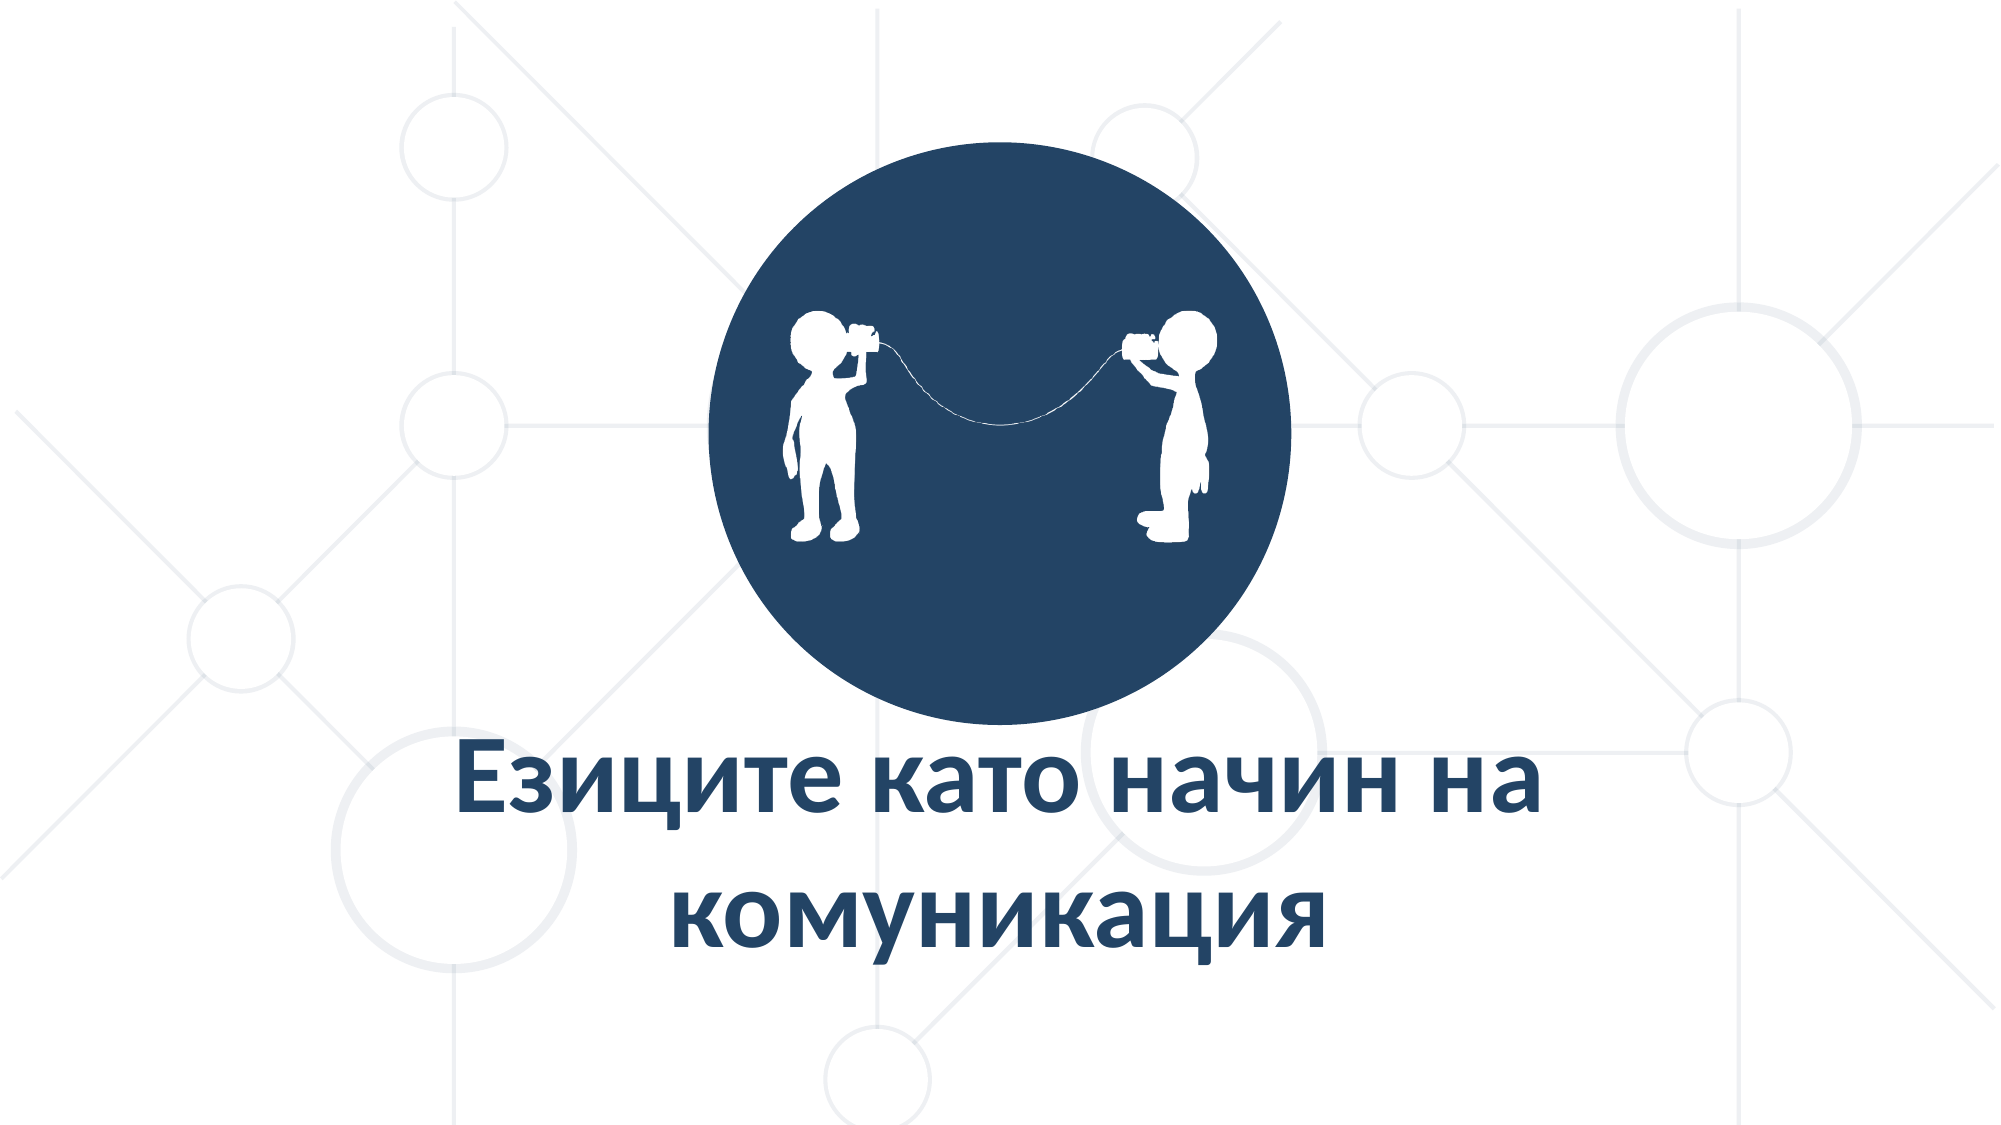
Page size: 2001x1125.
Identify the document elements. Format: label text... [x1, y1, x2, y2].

picture [768, 296, 1232, 557]
title Езиците като начин на комуникация [100, 771, 1900, 898]
